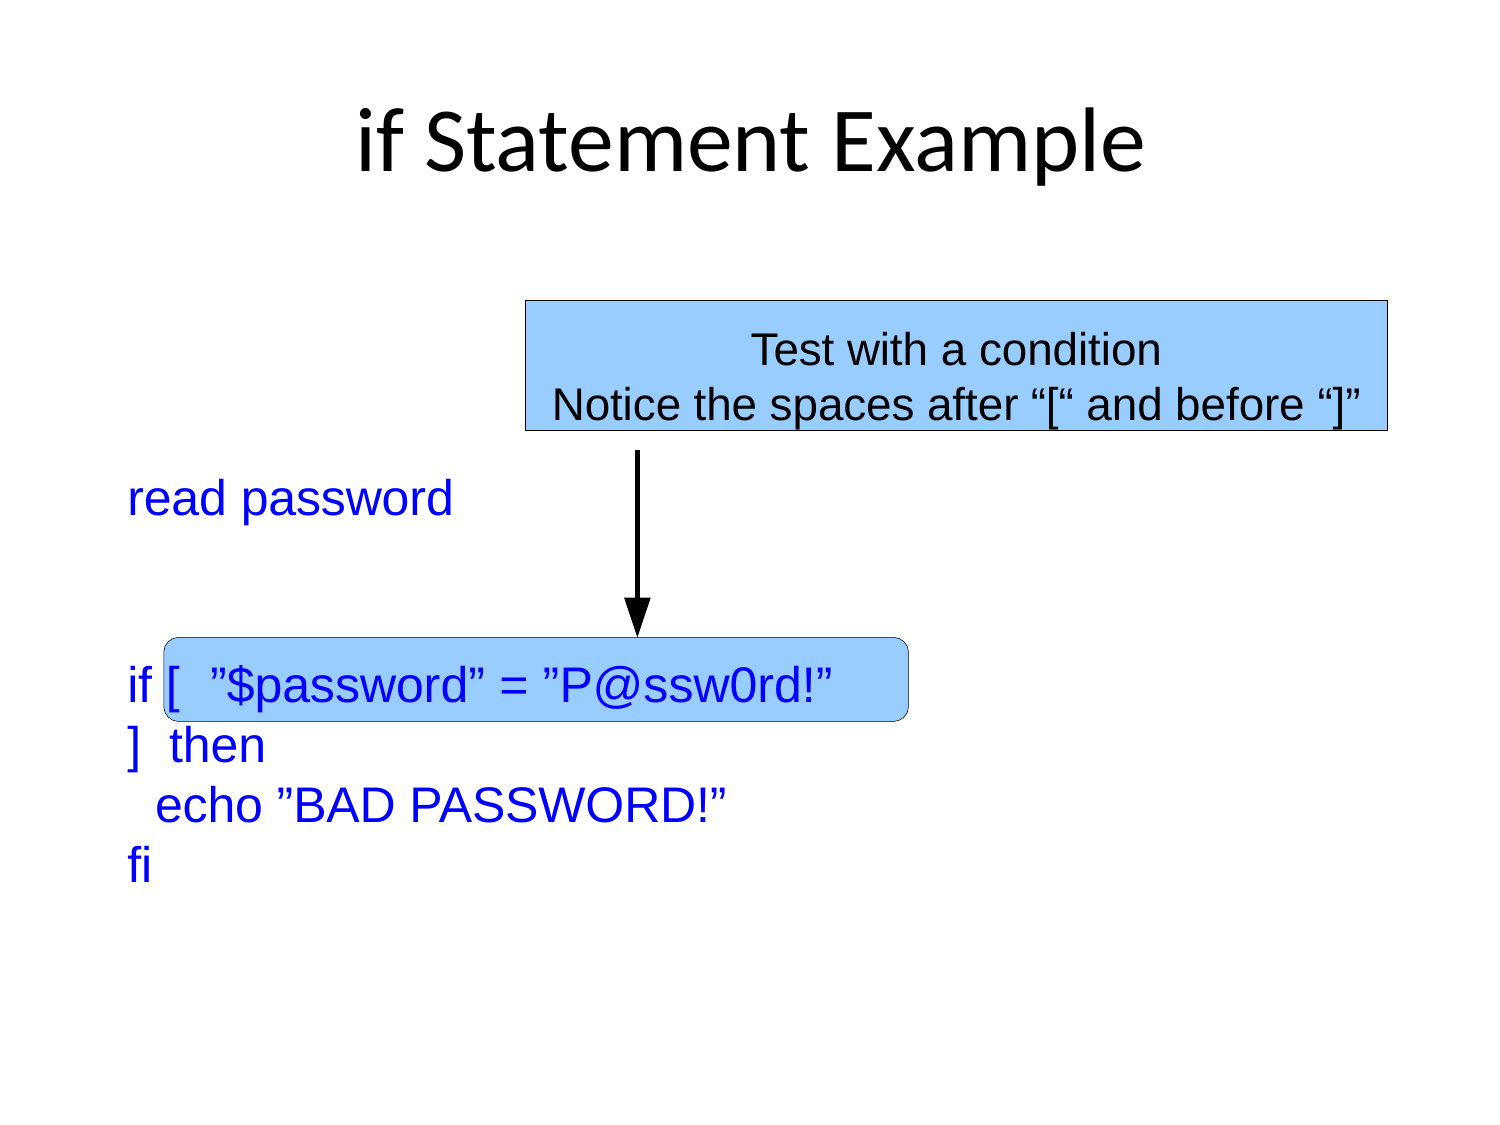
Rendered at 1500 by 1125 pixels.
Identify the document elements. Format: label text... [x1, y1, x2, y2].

title if Statement Example [284, 38, 1215, 229]
text_box Test with a condition Notice the spaces after “[“ and before “]” [525, 299, 1388, 430]
text_box read password if [ ”$password” = ”P@ssw0rd!” ] then echo ”BAD PASSWORD!” fi [125, 463, 874, 893]
text_box [624, 597, 651, 638]
text_box [874, 637, 909, 722]
